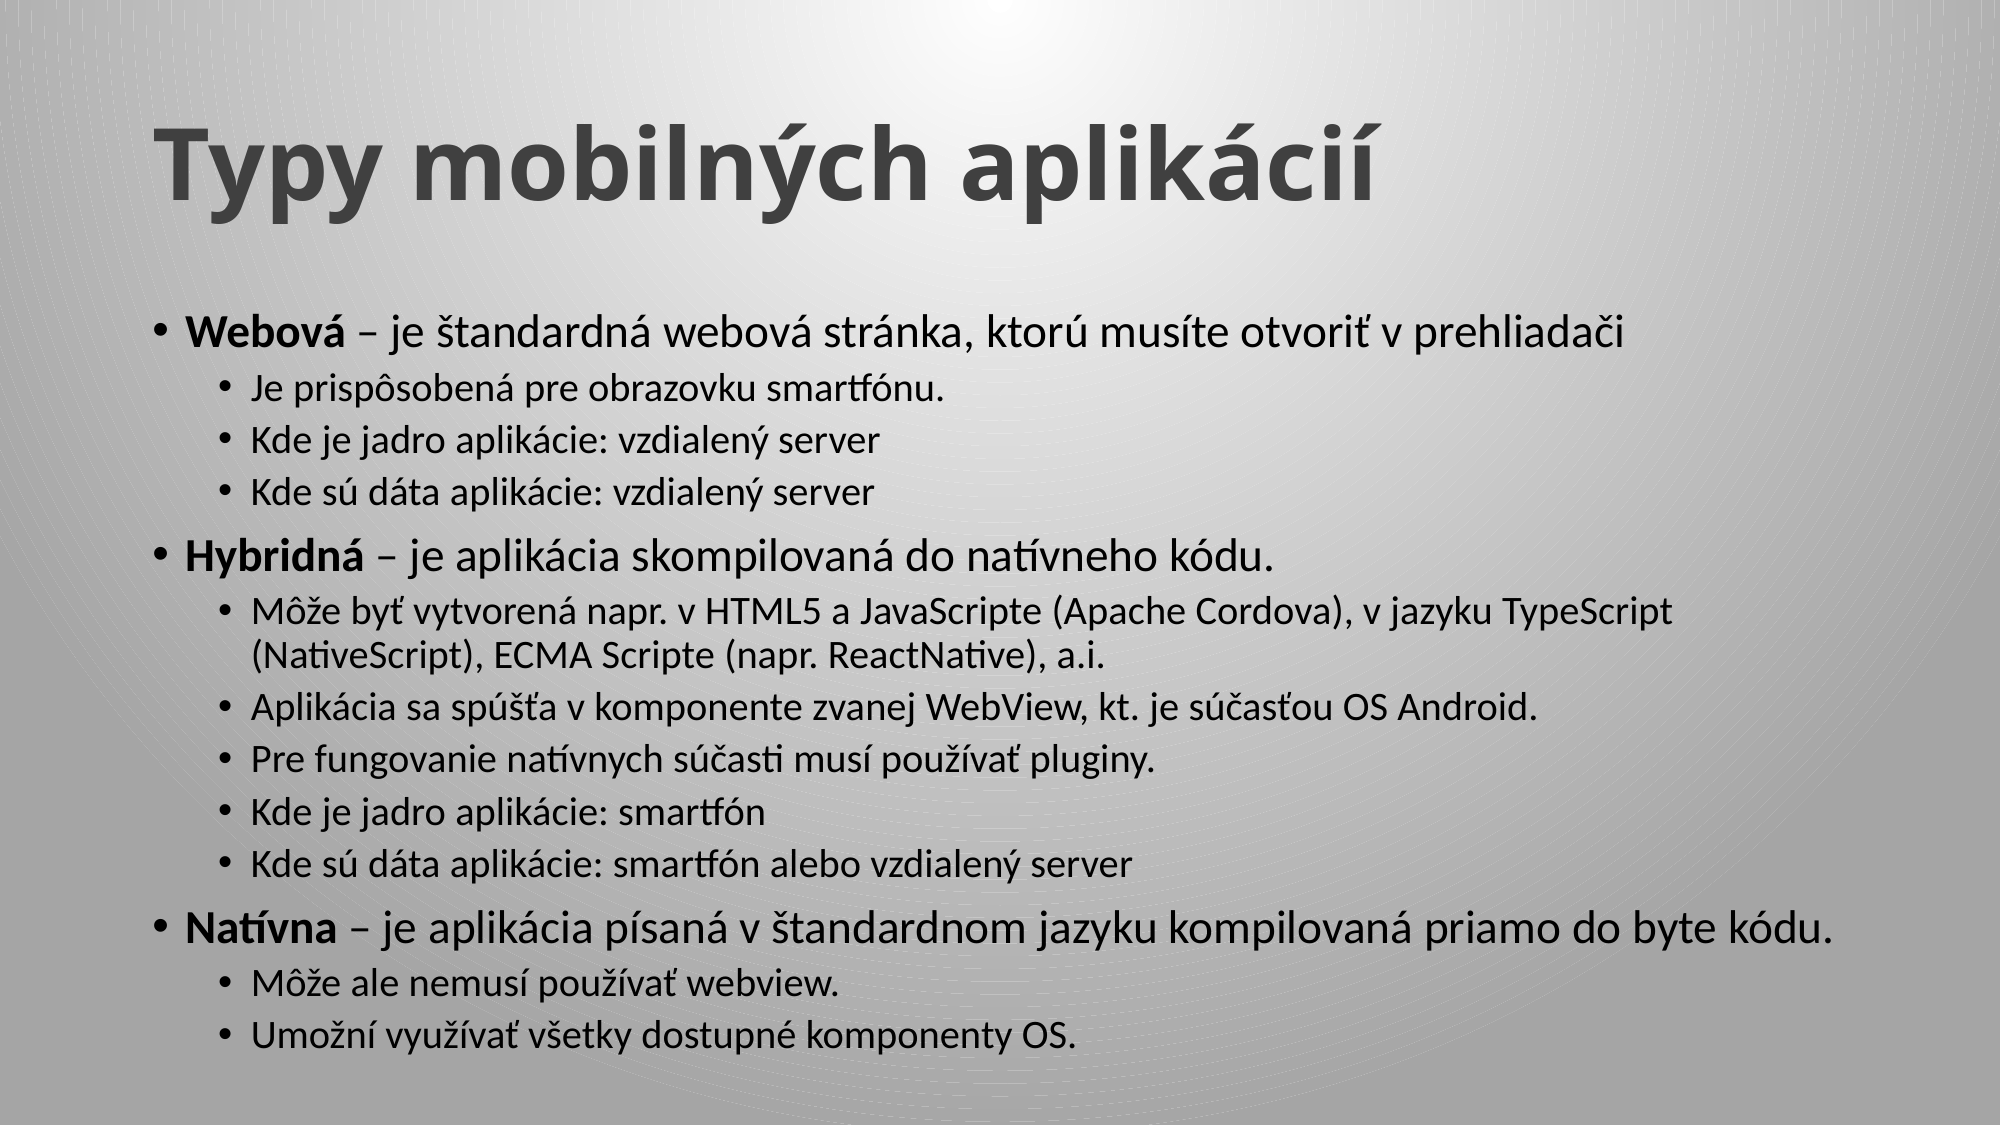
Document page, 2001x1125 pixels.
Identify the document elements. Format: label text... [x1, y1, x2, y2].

list Webová – je štandardná webová stránka, ktorú musíte otvoriť v prehliadači Je prispôsobená pre obrazovku smartfónu. Kde je jadro aplikácie: vzdialený server Kde sú dáta aplikácie: vzdialený server Hybridná – je aplikácia skompilovaná do natívneho kódu. Môže byť vytvorená napr. v HTML5 a JavaScripte (Apache Cordova), v jazyku TypeScript (NativeScript), ECMA Scripte (napr. ReactNative), a.i. Aplikácia sa spúšťa v komponente zvanej WebView, kt. je súčasťou OS Android. Pre fungovanie natívnych súčasti musí používať pluginy. Kde je jadro aplikácie: smartfón Kde sú dáta aplikácie: smartfón alebo vzdialený server Natívna – je aplikácia písaná v štandardnom jazyku kompilovaná priamo do byte kódu. Môže ale nemusí používať webview. Umožní využívať všetky dostupné komponenty OS. [137, 299, 1863, 1086]
title Typy mobilných aplikácií [137, 59, 1863, 278]
